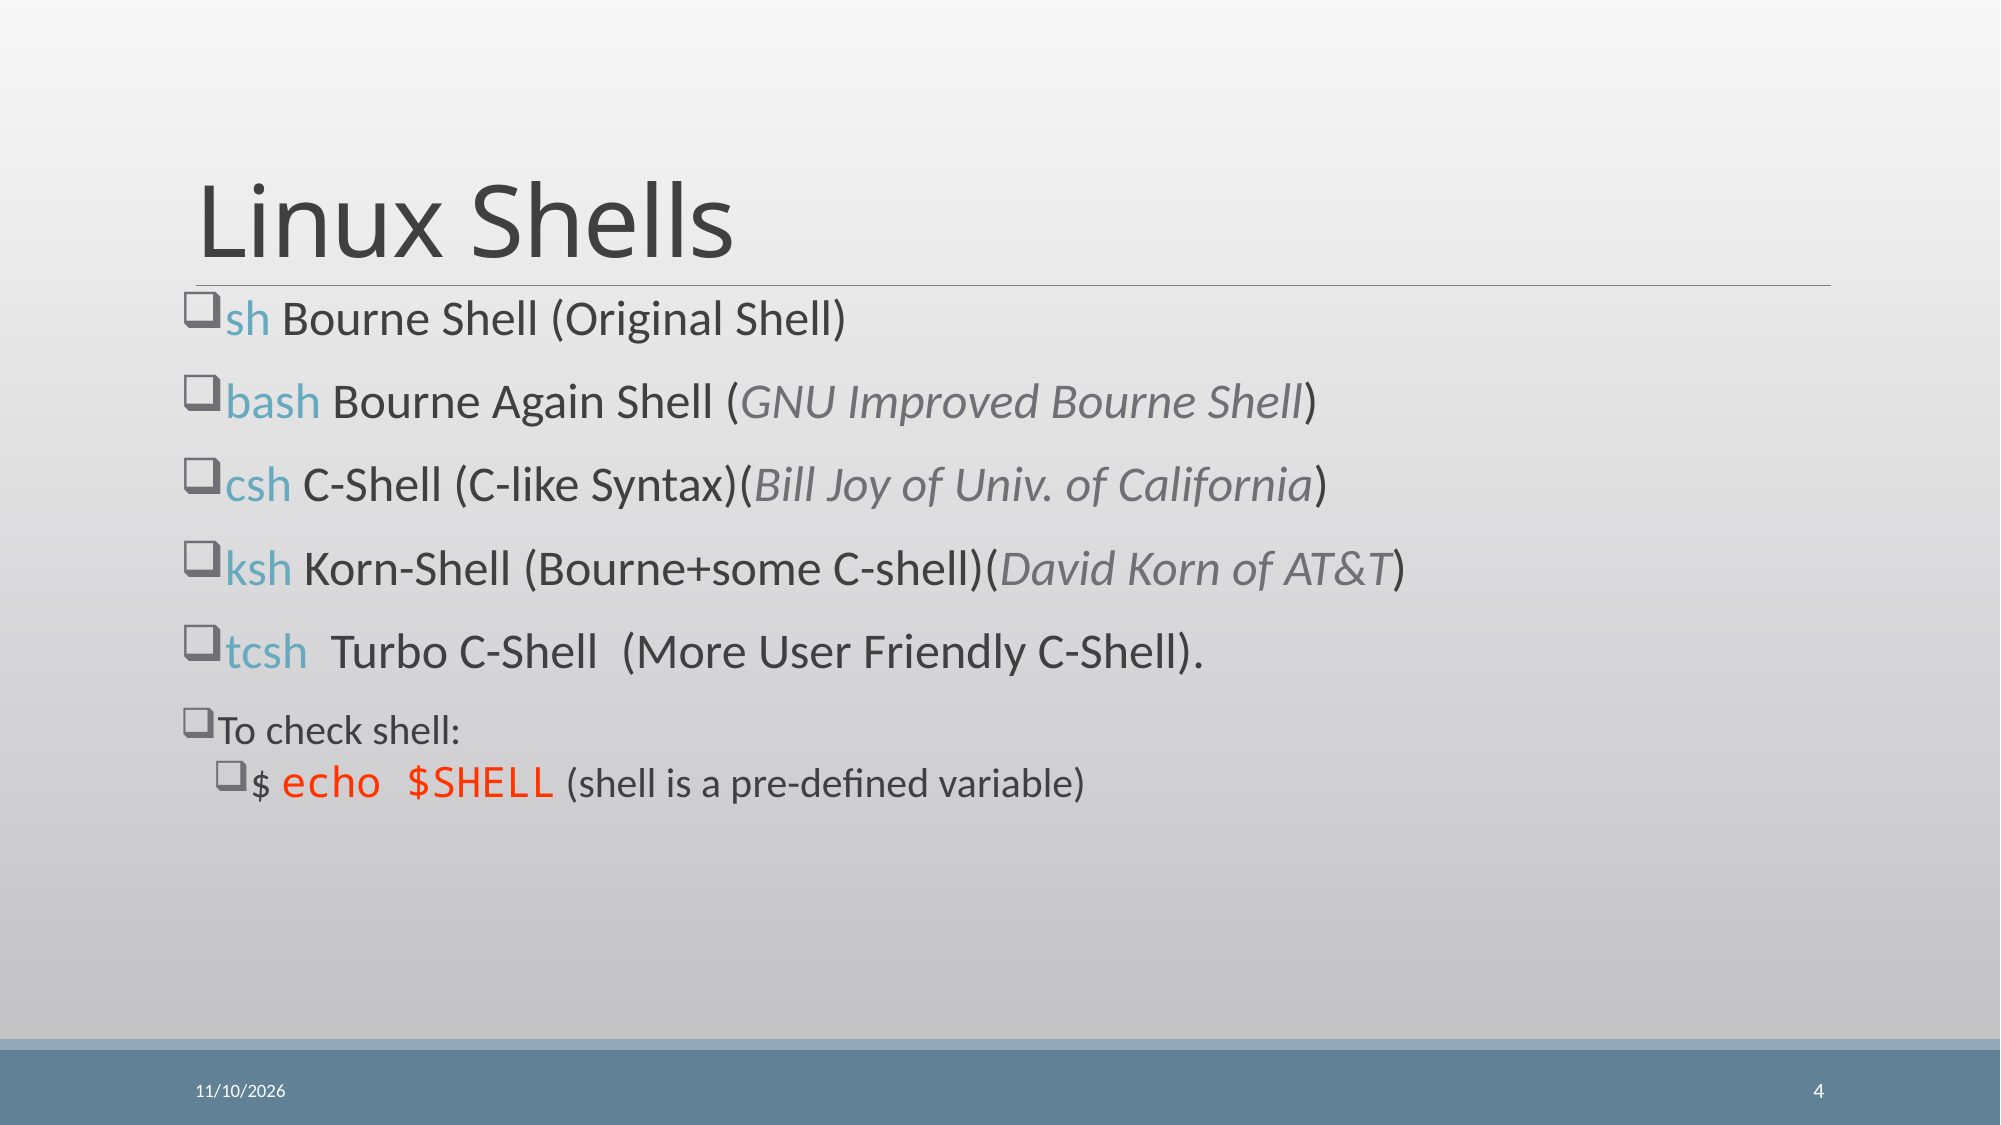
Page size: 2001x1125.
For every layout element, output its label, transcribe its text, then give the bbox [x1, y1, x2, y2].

slide_number 4 [1624, 1059, 1840, 1120]
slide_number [180, 1059, 586, 1120]
title Linux Shells [180, 47, 1830, 285]
list sh Bourne Shell (Original Shell) bash Bourne Again Shell (GNU Improved Bourne Shell) csh C-Shell (C-like Syntax)(Bill Joy of Univ. of California) ksh Korn-Shell (Bourne+some C-shell)(David Korn of AT&T) tcsh Turbo C-Shell (More User Friendly C-Shell). To check shell: $ echo $SHELL (shell is a pre-defined variable) [180, 285, 1830, 1029]
